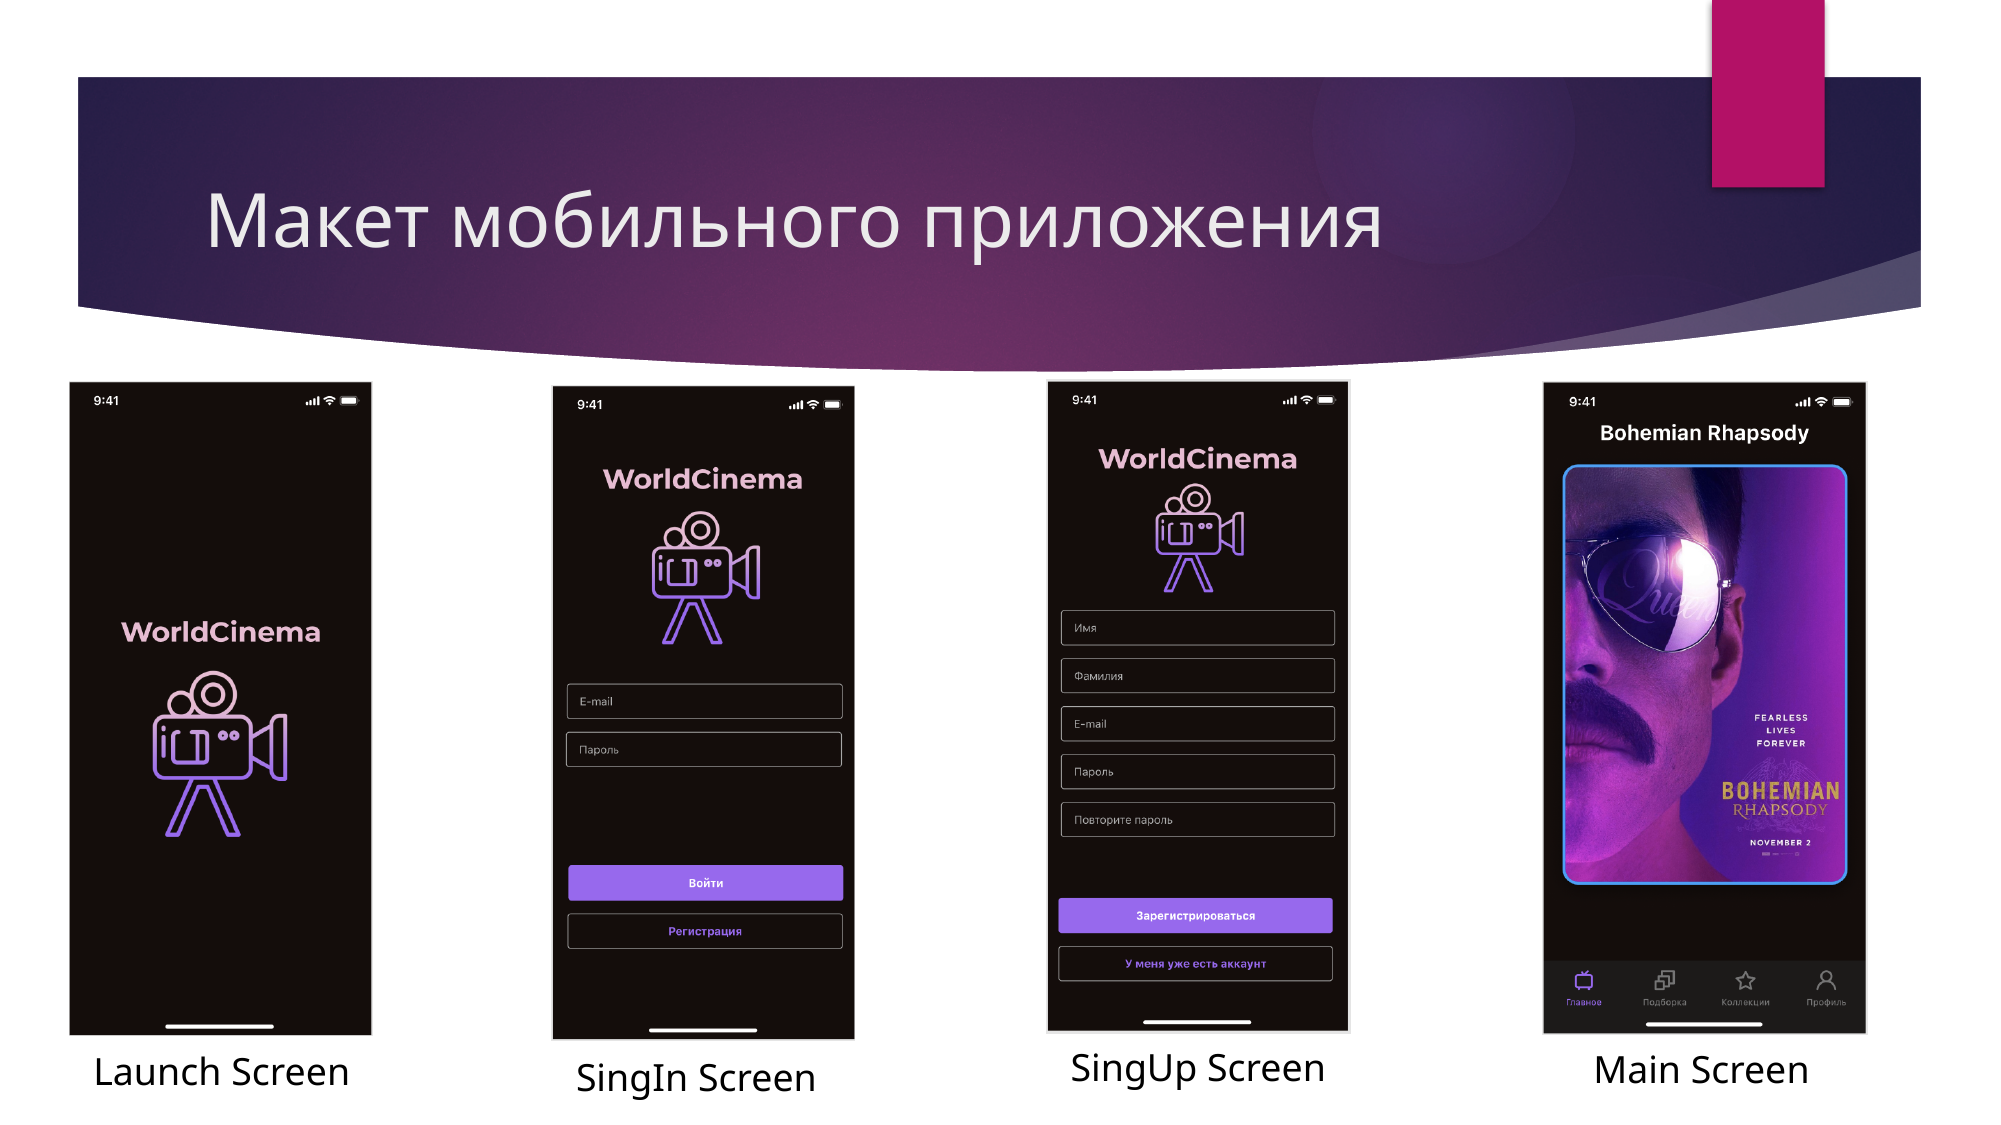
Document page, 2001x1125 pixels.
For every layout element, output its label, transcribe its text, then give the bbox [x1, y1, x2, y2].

picture [1046, 379, 1351, 1034]
picture [551, 385, 856, 1041]
picture [1542, 380, 1868, 1036]
title Макет мобильного приложения [189, 159, 1627, 276]
text_box SingIn Screen [561, 1050, 833, 1107]
text_box Main Screen [1578, 1044, 1825, 1099]
picture [69, 381, 374, 1036]
text_box SingUp Screen [1055, 1042, 1342, 1097]
text_box Launch Screen [78, 1045, 366, 1101]
